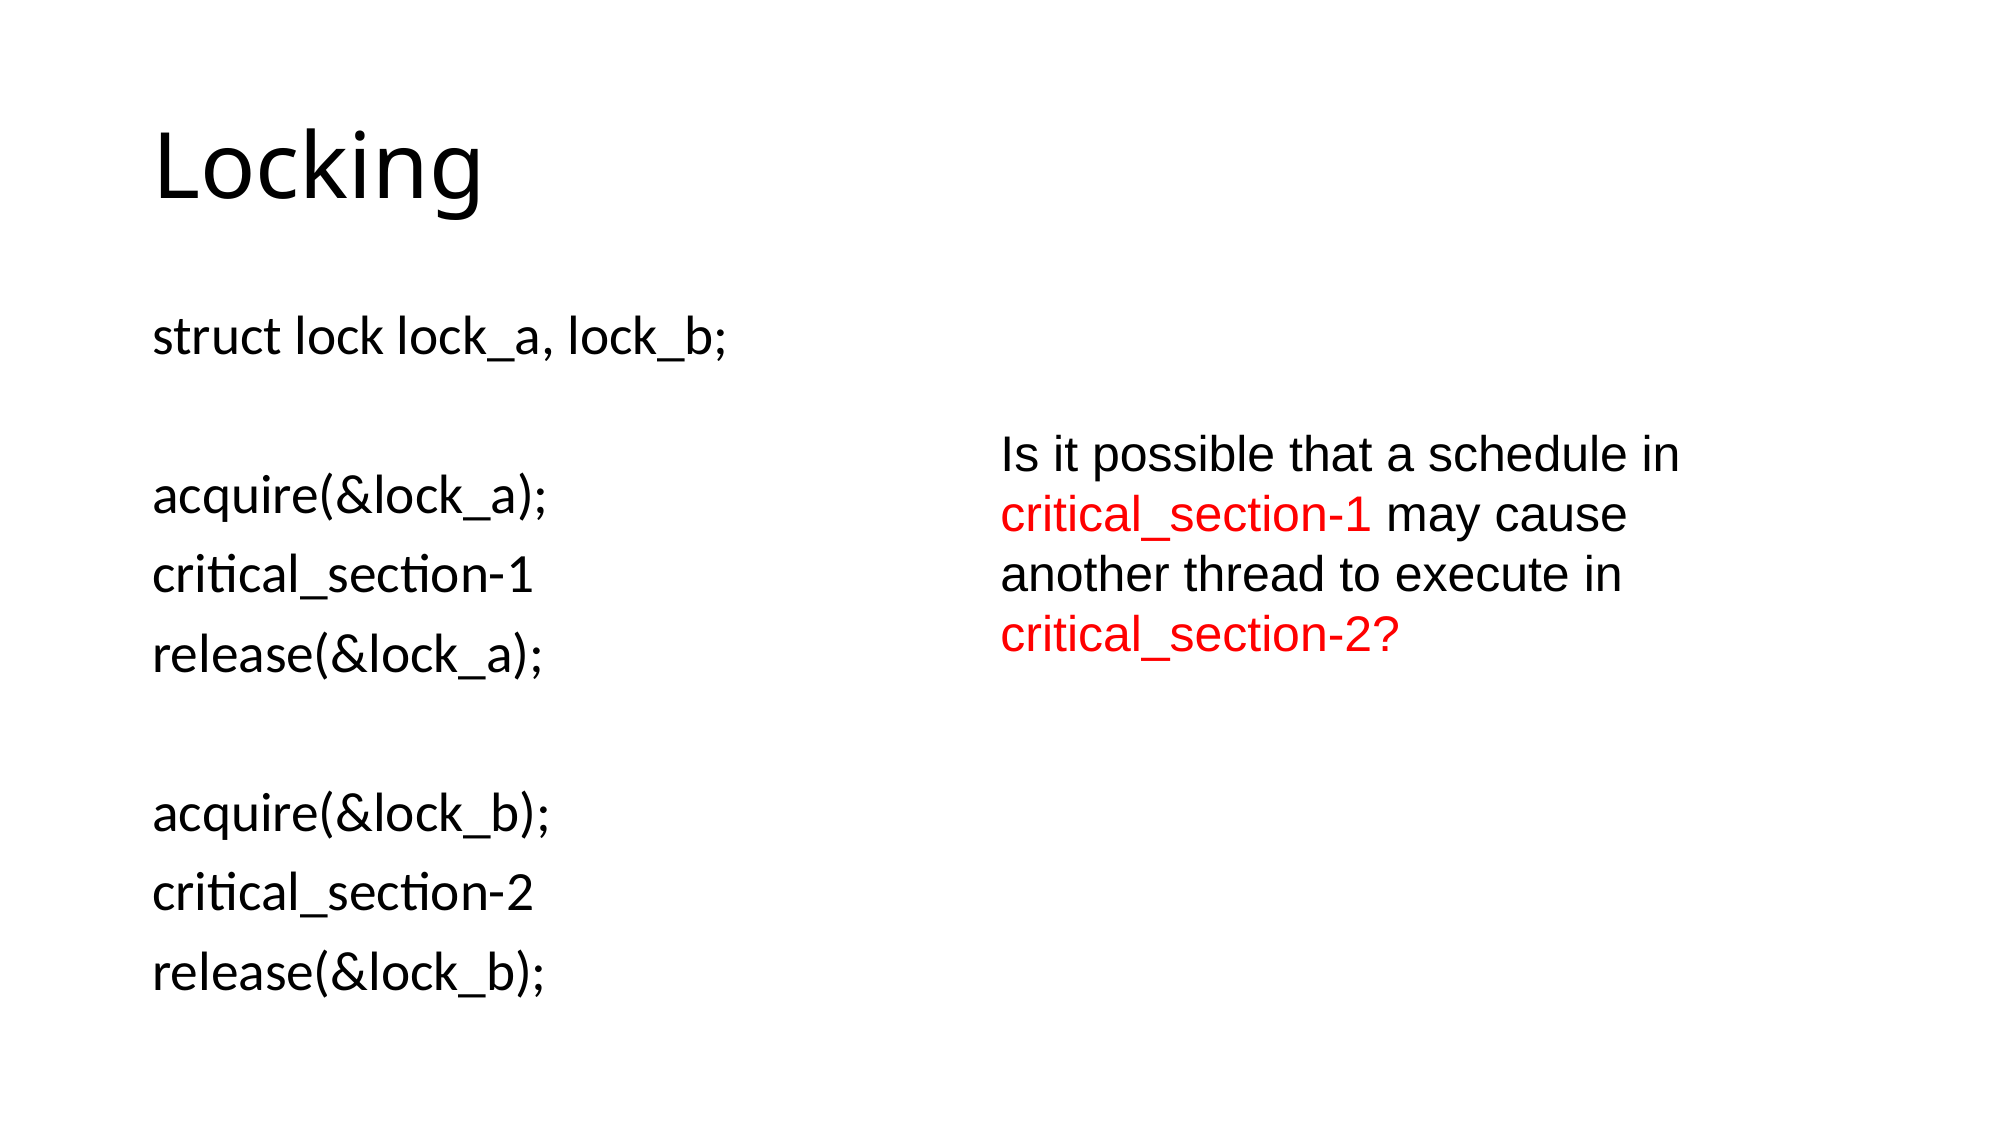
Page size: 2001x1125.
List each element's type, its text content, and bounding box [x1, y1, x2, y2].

text_box Is it possible that a schedule in critical_section-1 may cause another thread to execute in critical_section-2? [985, 414, 1707, 669]
title Locking [137, 59, 1863, 278]
list struct lock lock_a, lock_b; acquire(&lock_a); critical_section-1 release(&lock_a); acquire(&lock_b); critical_section-2 release(&lock_b); [137, 299, 1863, 1014]
